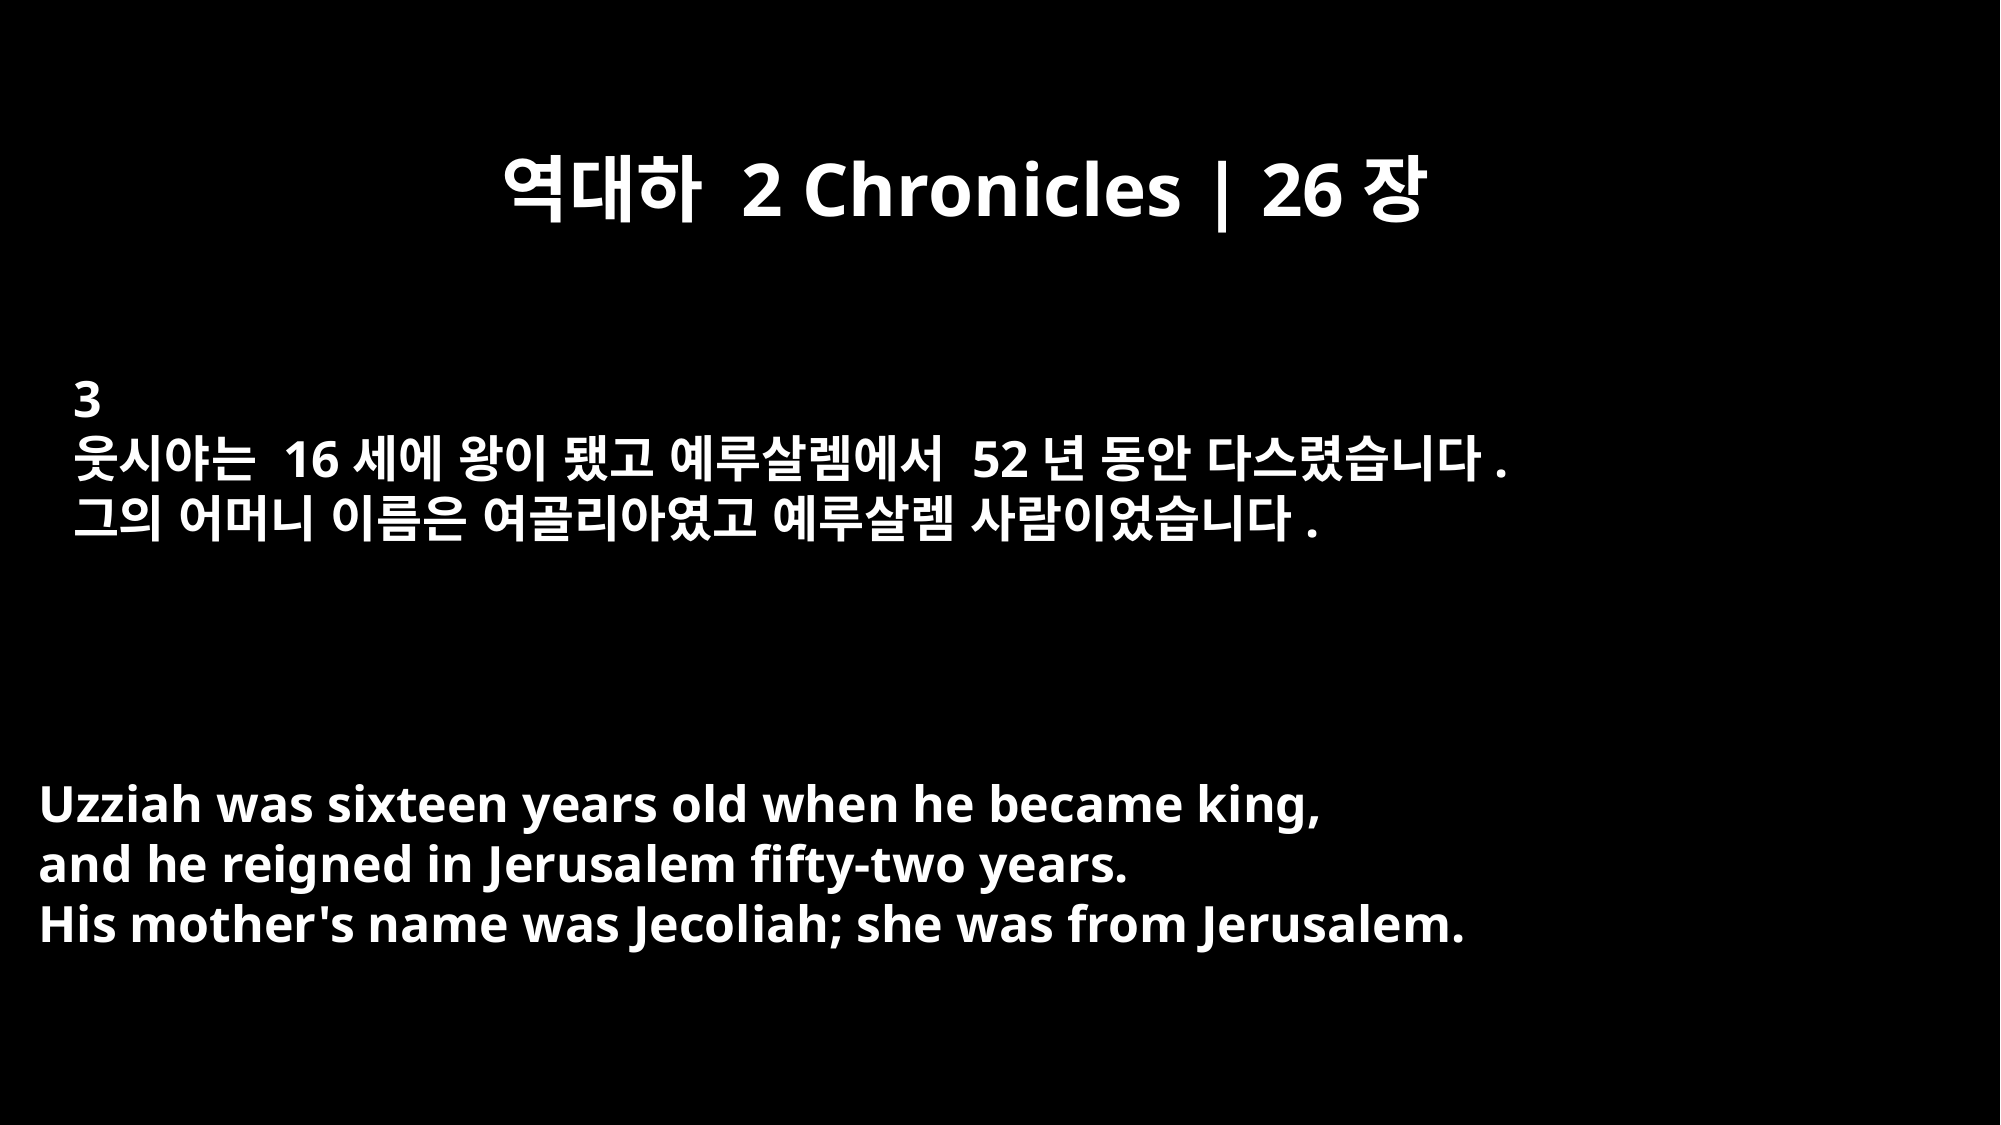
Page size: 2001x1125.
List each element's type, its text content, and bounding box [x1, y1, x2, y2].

text_box 역대하 2 Chronicles | 26장 [487, 136, 1445, 239]
text_box 3 웃시야는 16세에 왕이 됐고 예루살렘에서 52년 동안 다스렸습니다. 그의 어머니 이름은 여골리아였고 예루살렘 사람이었습니다. [58, 359, 1524, 555]
text_box Uzziah was sixteen years old when he became king, and he reigned in Jerusalem fifty-two years. His mother's name was Jecoliah; she was from Jerusalem. [23, 764, 1481, 960]
